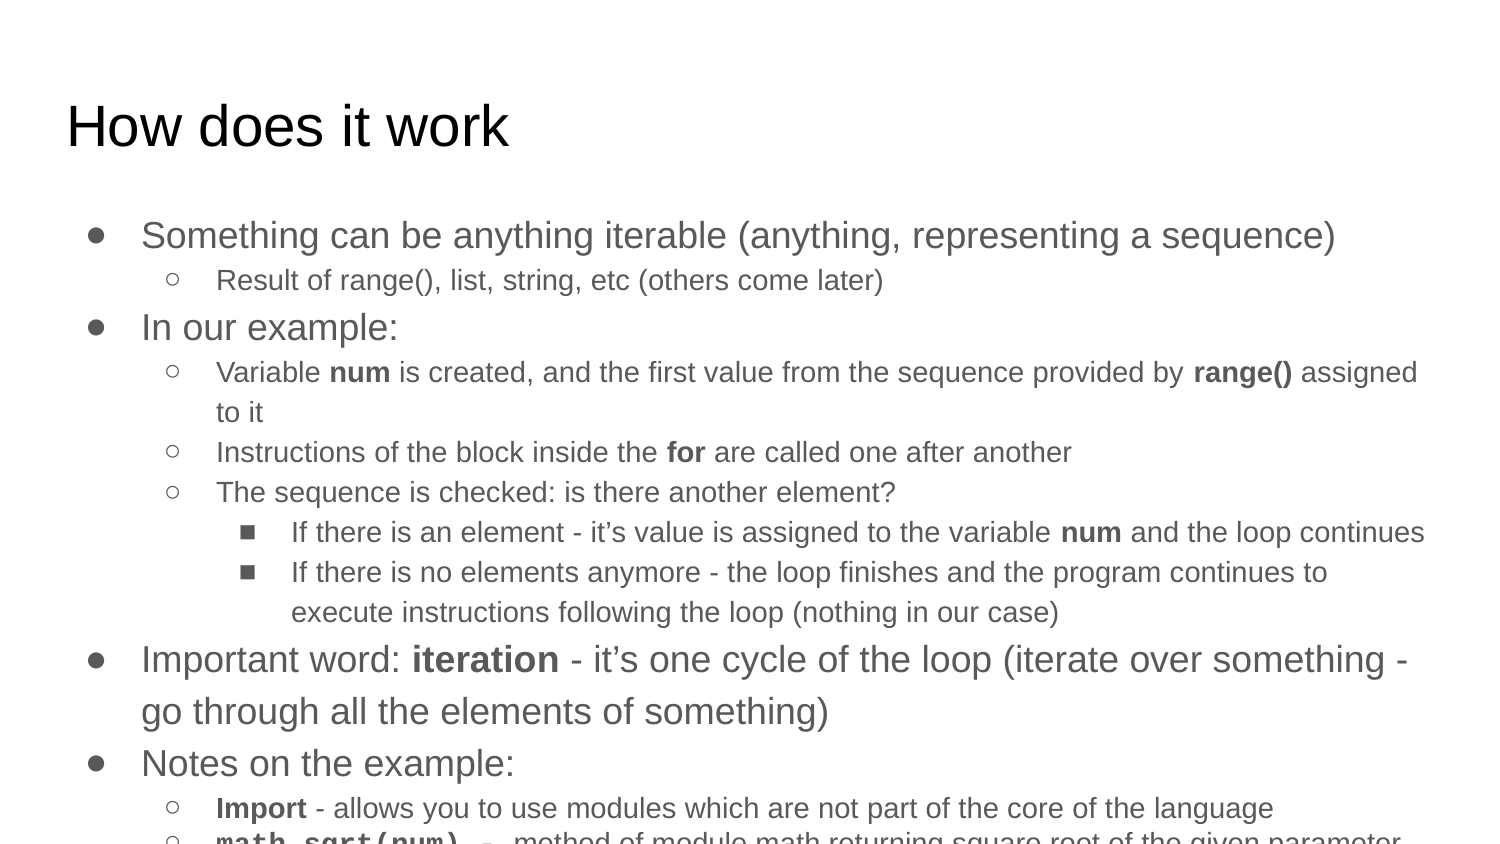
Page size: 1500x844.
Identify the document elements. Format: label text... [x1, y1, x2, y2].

list Something can be anything iterable (anything, representing a sequence) Result of range(), list, string, etc (others come later) In our example: Variable num is created, and the first value from the sequence provided by range() assigned to it Instructions of the block inside the for are called one after another The sequence is checked: is there another element? If there is an element - it’s value is assigned to the variable num and the loop continues If there is no elements anymore - the loop finishes and the program continues to execute instructions following the loop (nothing in our case) Important word: iteration - it’s one cycle of the loop (iterate over something - go through all the elements of something) Notes on the example: Import - allows you to use modules which are not part of the core of the language math.sqrt(num) - method of module math returning square root of the given parameter [51, 189, 1449, 829]
title How does it work [51, 72, 1449, 167]
